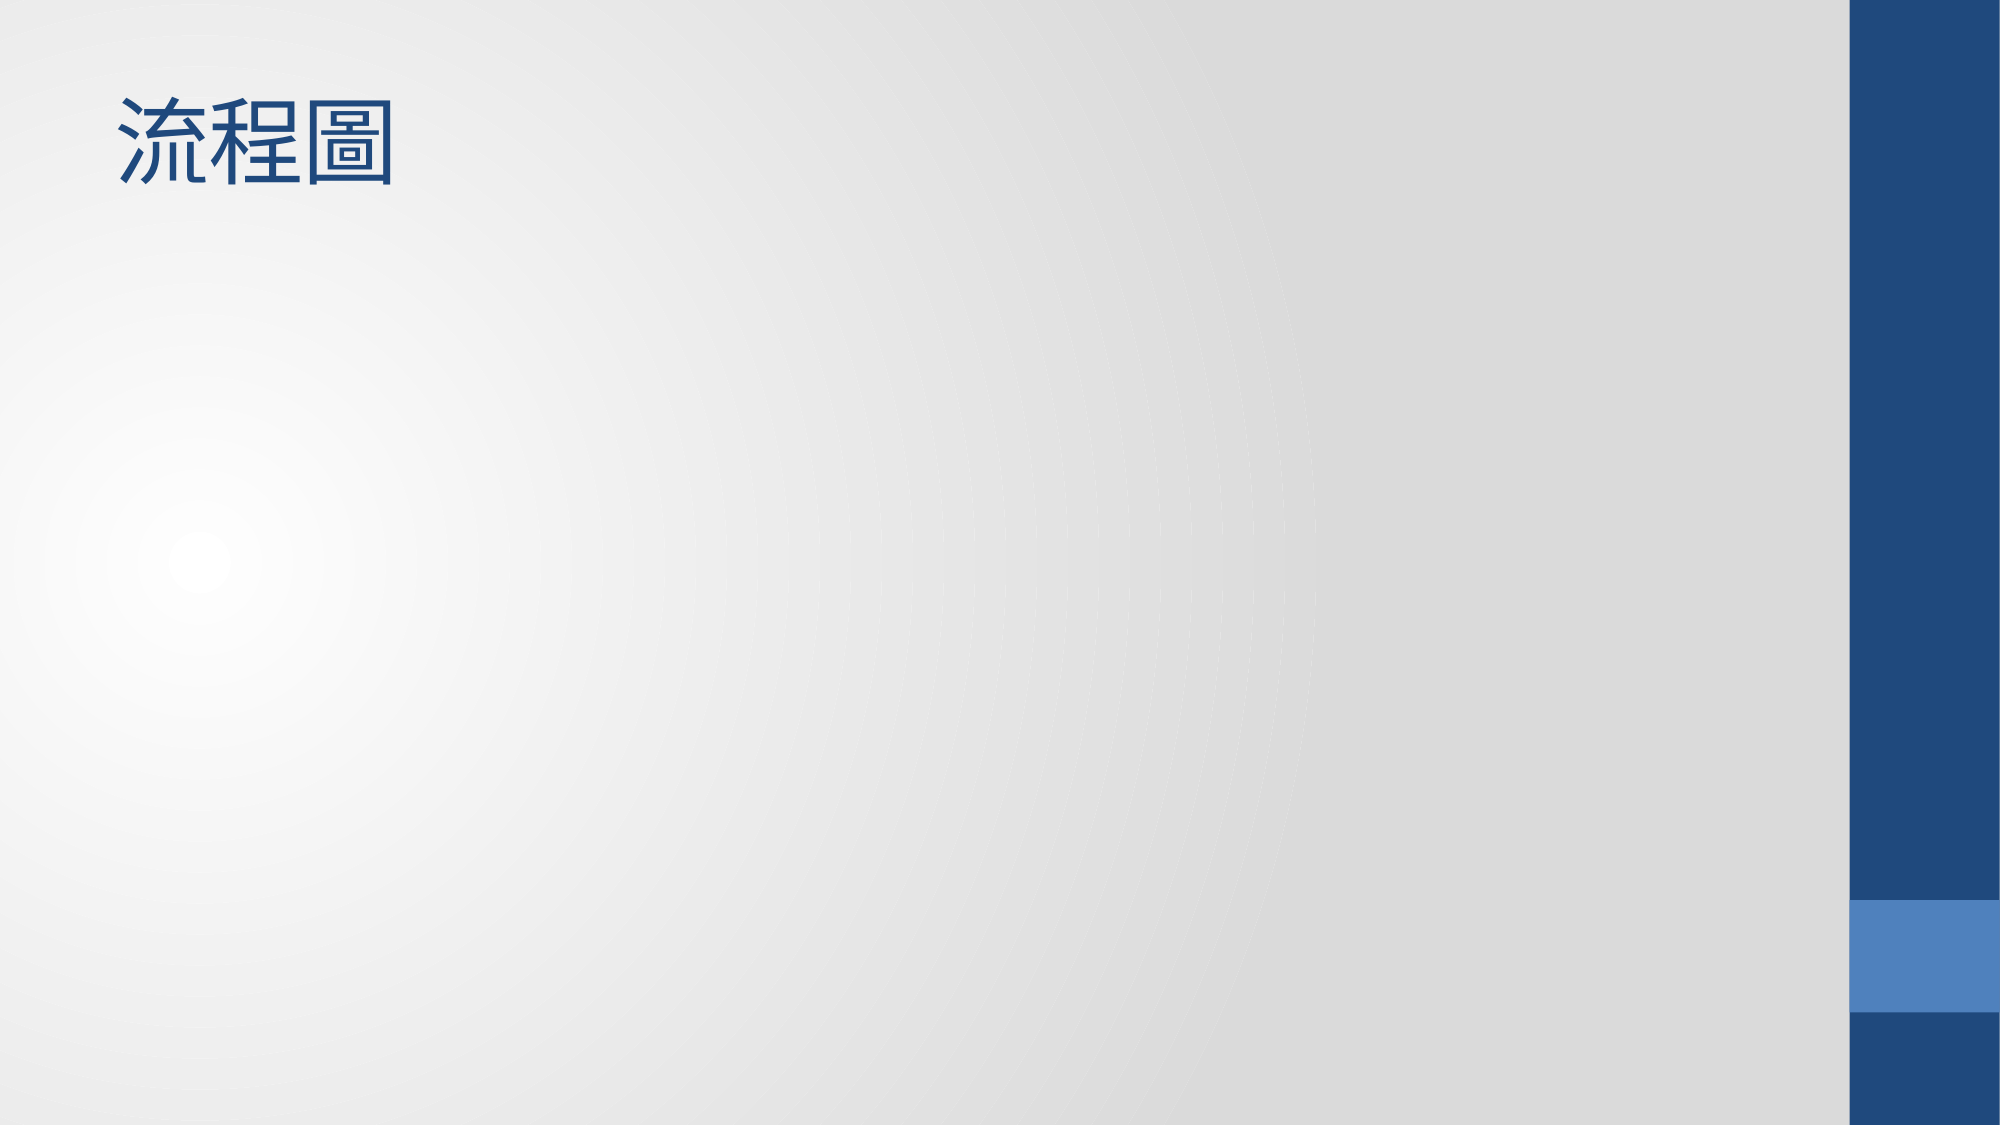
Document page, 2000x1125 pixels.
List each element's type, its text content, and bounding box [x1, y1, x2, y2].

title 流程圖 [99, 45, 1767, 233]
